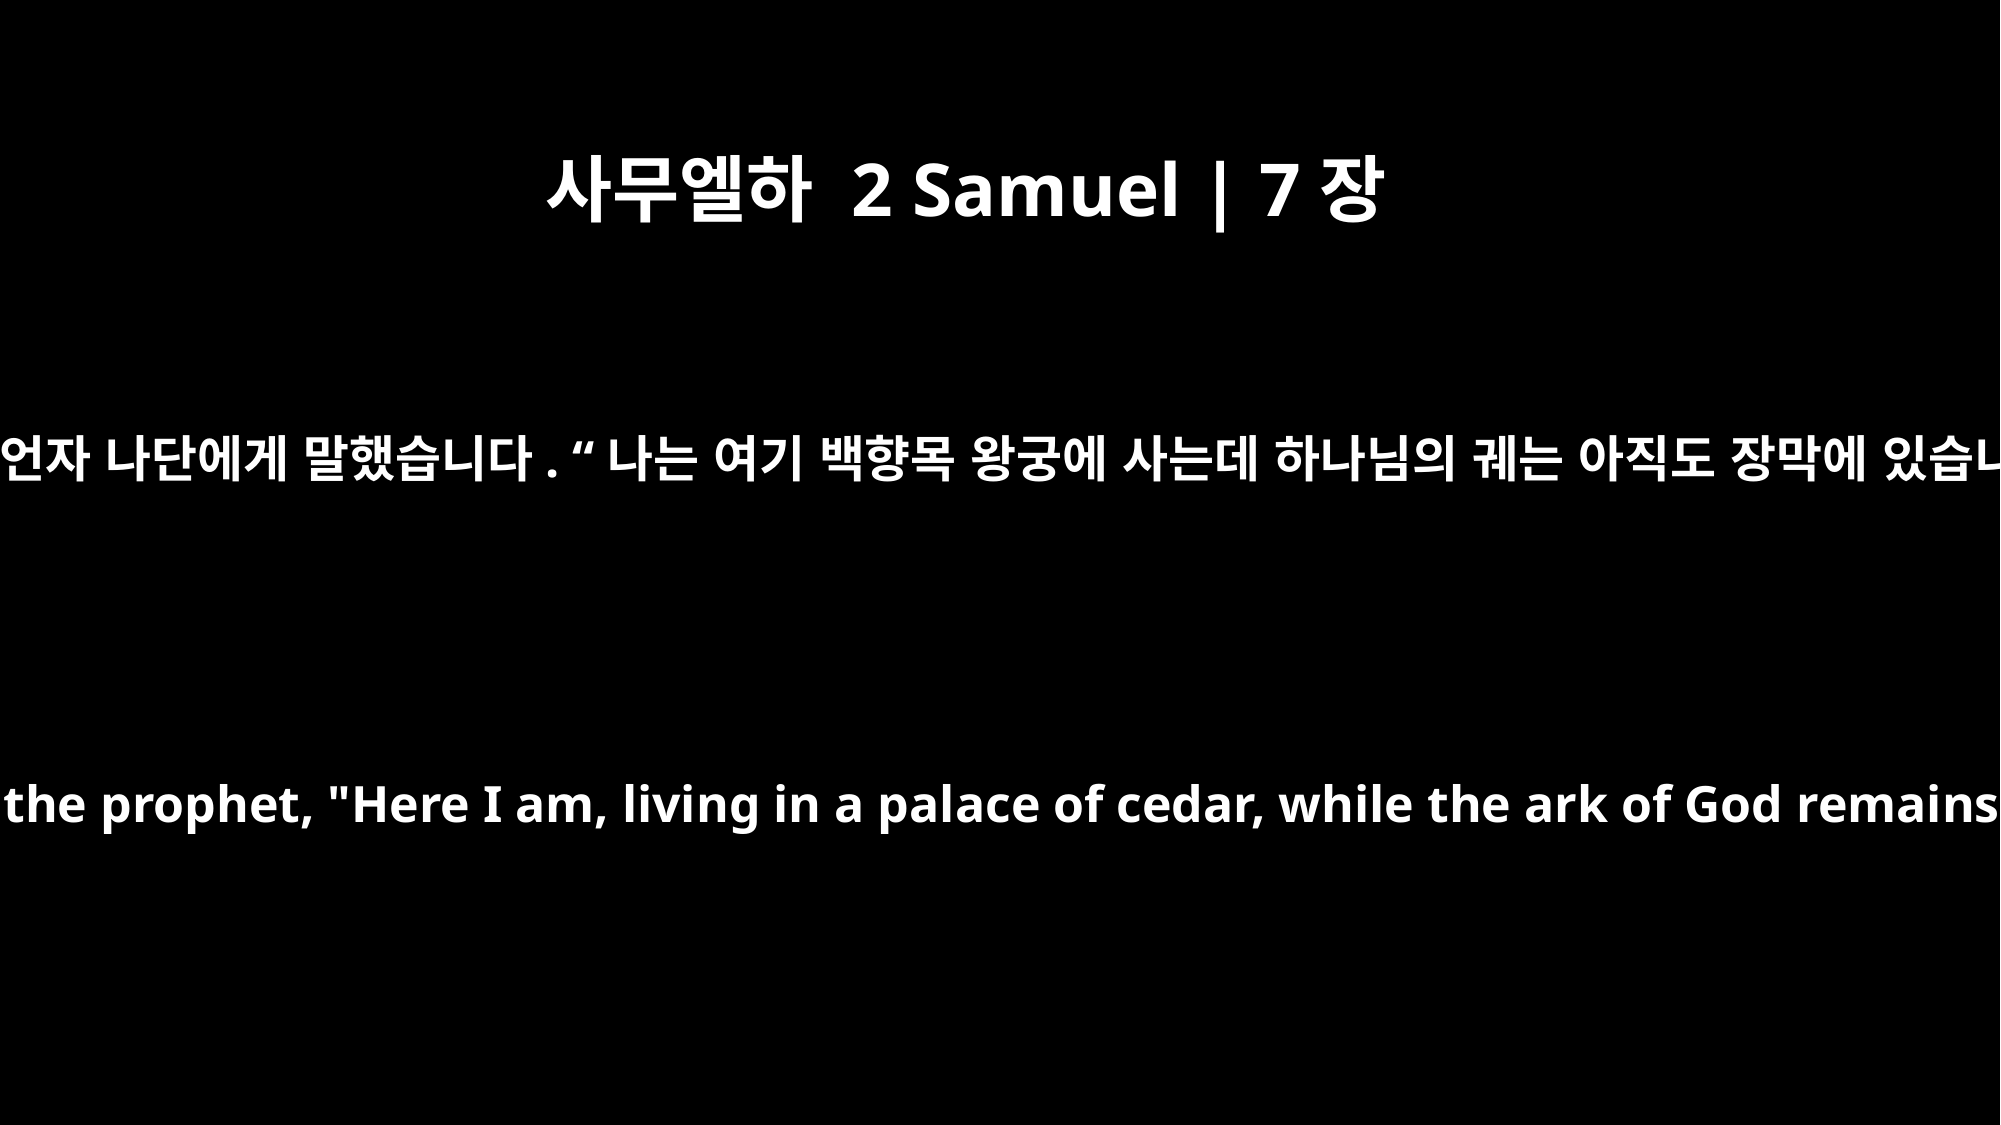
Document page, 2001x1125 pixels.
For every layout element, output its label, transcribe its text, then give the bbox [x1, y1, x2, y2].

text_box 사무엘하 2 Samuel | 7장 [530, 136, 1402, 239]
text_box 2 다윗이 예언자 나단에게 말했습니다. “나는 여기 백향목 왕궁에 사는데 하나님의 궤는 아직도 장막에 있습니다.” [0, 359, 2000, 495]
text_box he said to Nathan the prophet, "Here I am, living in a palace of cedar, while the ark of God remains in a tent." [0, 764, 2000, 840]
